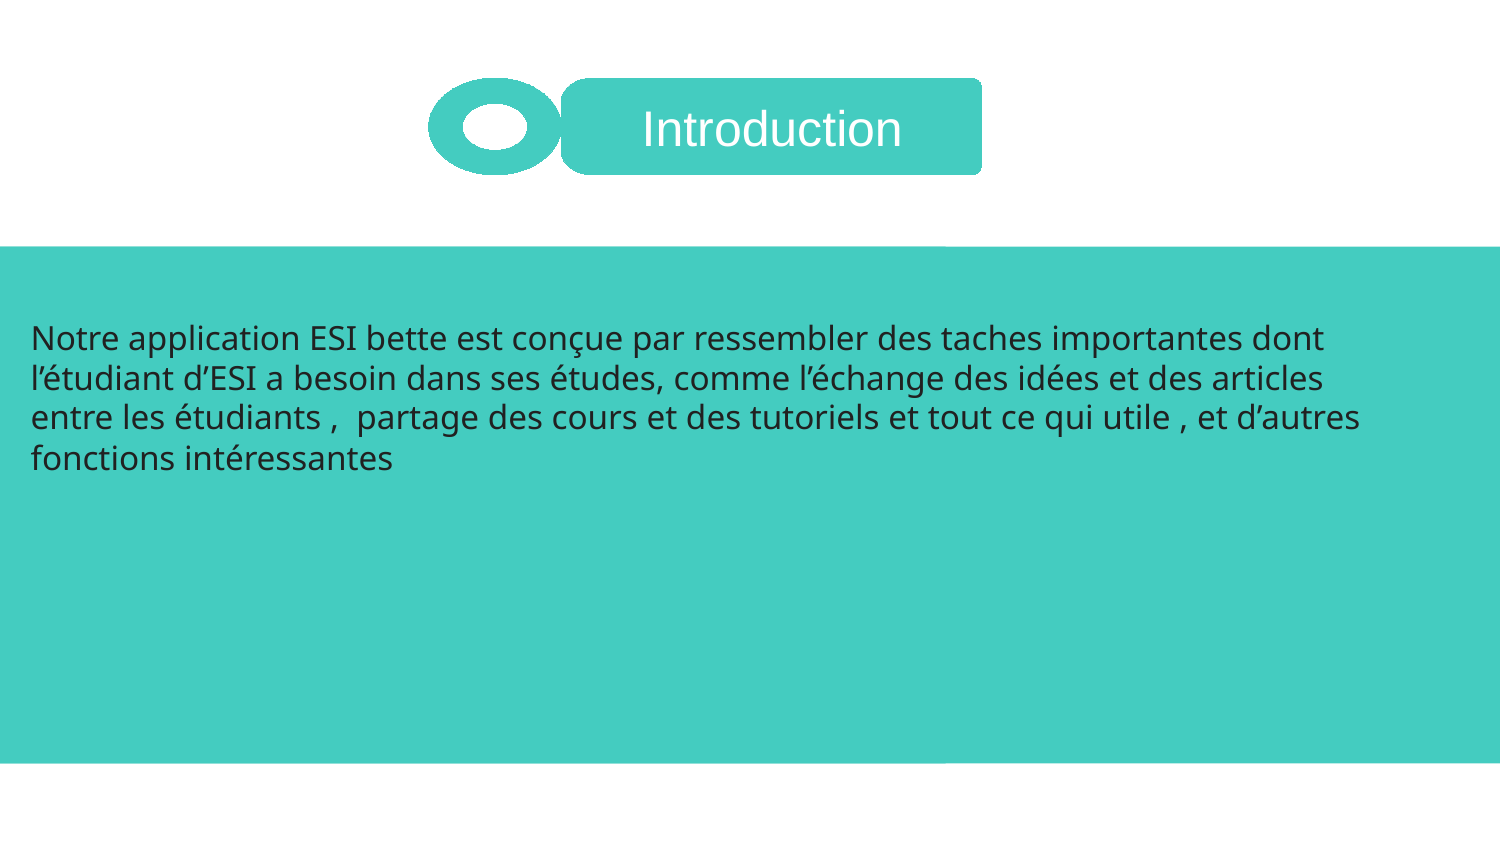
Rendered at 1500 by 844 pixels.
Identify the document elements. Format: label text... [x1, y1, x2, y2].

list Notre application ESI bette est conçue par ressembler des taches importantes dont l’étudiant d’ESI a besoin dans ses études, comme l’échange des idées et des articles entre les étudiants , partage des cours et des tutoriels et tout ce qui utile , et d’autres fonctions intéressantes [15, 301, 1393, 625]
text_box Introduction [428, 78, 982, 175]
text_box [0, 246, 946, 764]
